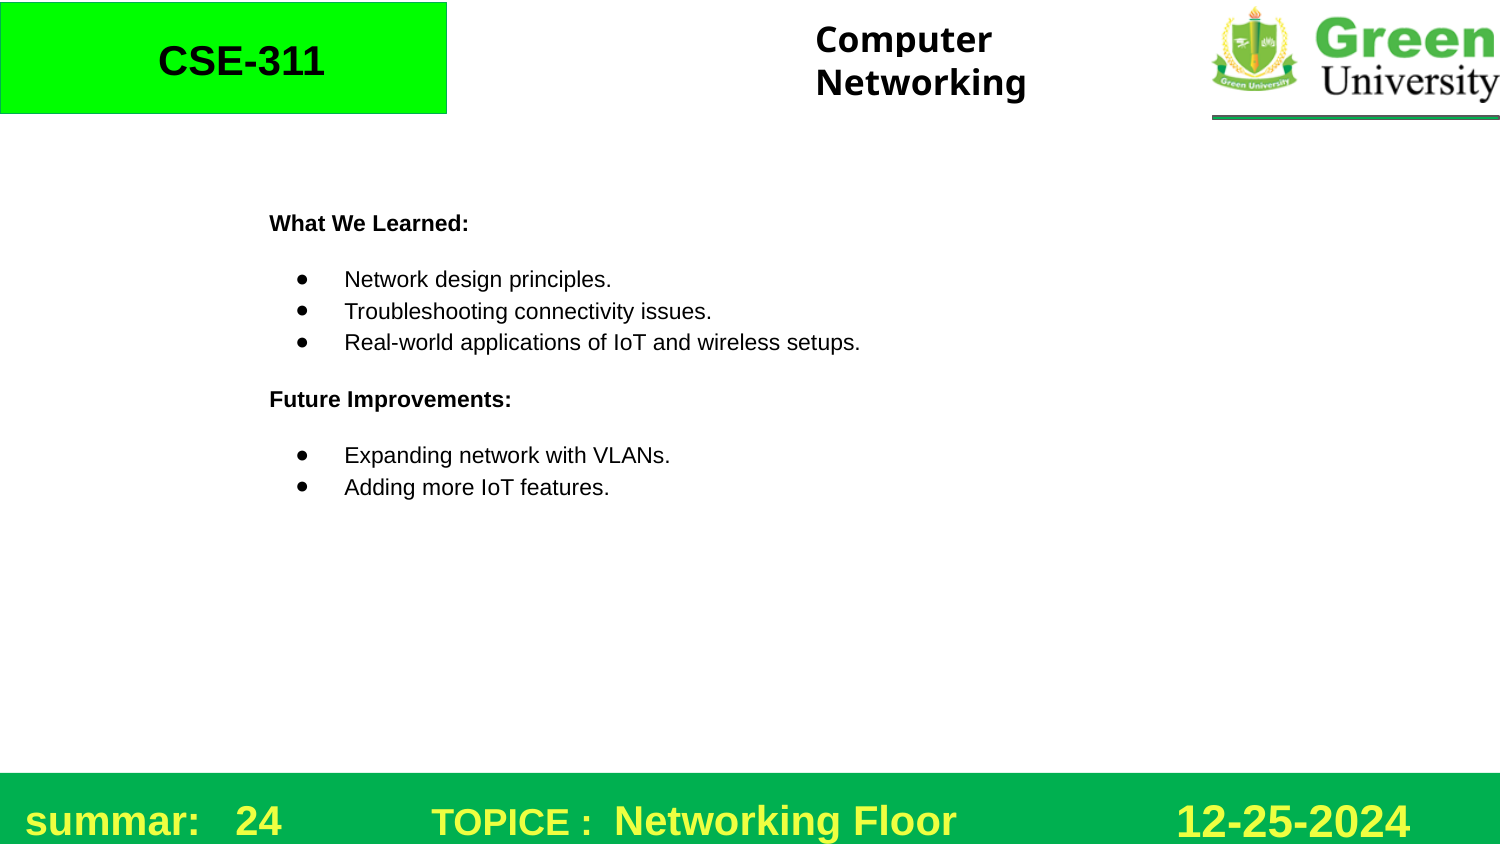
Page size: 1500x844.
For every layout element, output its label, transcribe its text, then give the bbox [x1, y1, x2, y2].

text_box [1212, 116, 1499, 120]
picture [1211, 6, 1500, 104]
text_box CSE-311 [38, 18, 445, 92]
text_box [0, 2, 447, 114]
text_box [0, 772, 15, 778]
text_box 12-25-2024 [1161, 776, 1497, 844]
text_box summar: 24 [0, 778, 307, 844]
text_box [15, 771, 447, 844]
text_box What We Learned: Network design principles. Troubleshooting connectivity issues. Real-world applications of IoT and wireless setups. Future Improvements: Expanding network with VLANs. Adding more IoT features. [254, 189, 1313, 744]
text_box Computer Networking [800, 2, 1190, 122]
text_box TOPICE : Networking Floor [416, 778, 1029, 844]
text_box [447, 772, 1500, 844]
